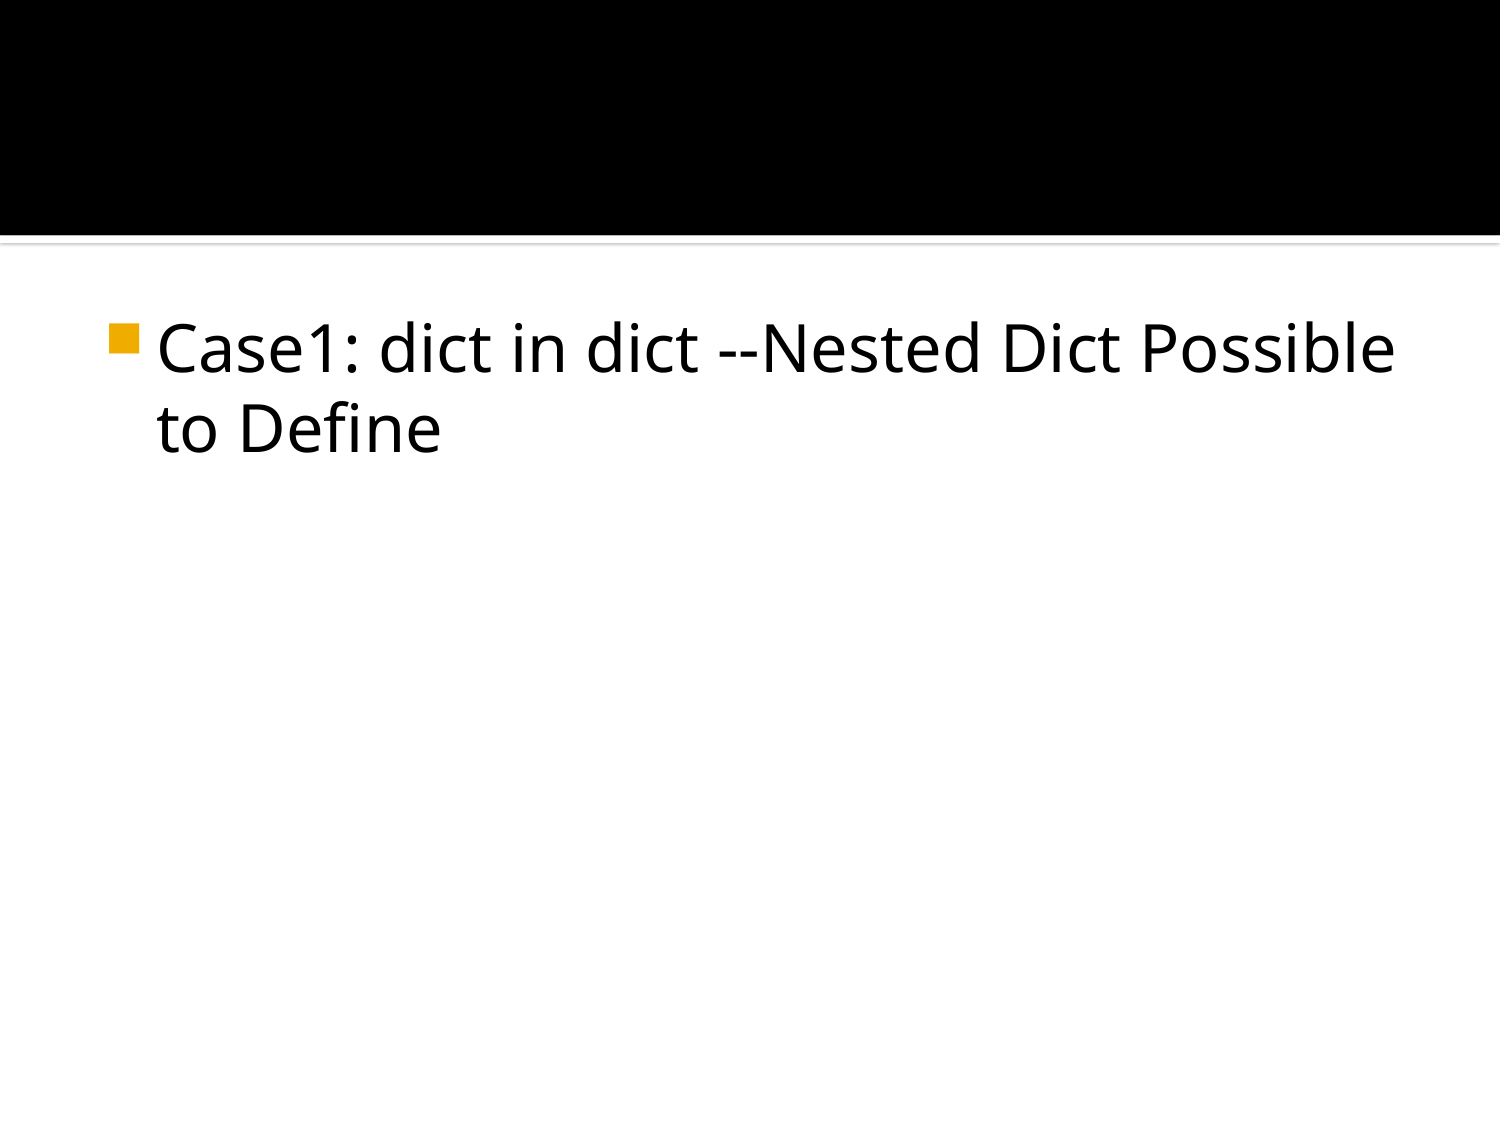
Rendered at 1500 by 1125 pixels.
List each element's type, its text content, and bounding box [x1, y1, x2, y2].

list Case1: dict in dict --Nested Dict Possible to Define [75, 291, 1425, 1050]
